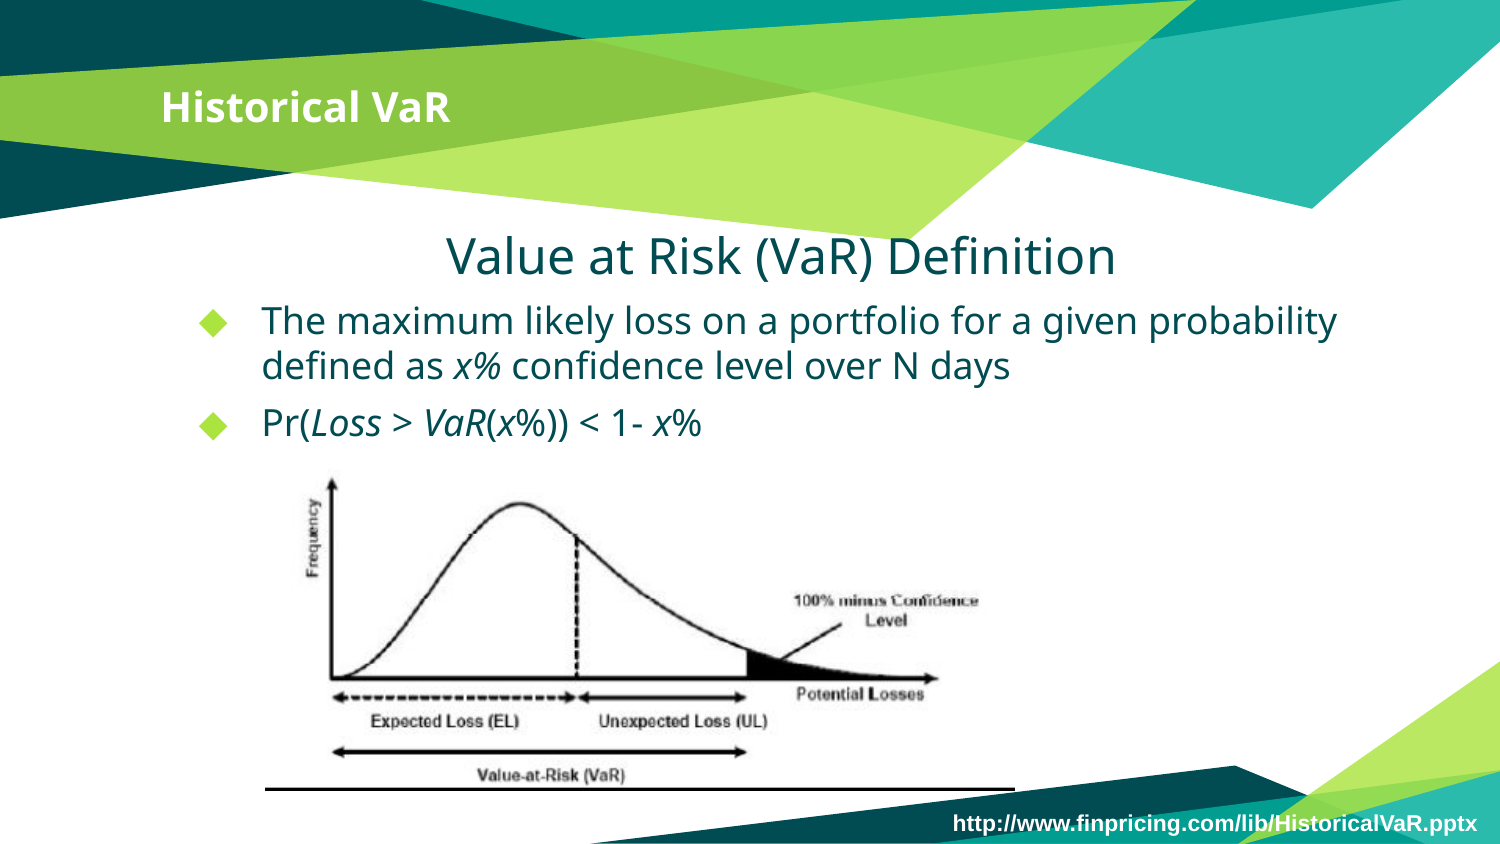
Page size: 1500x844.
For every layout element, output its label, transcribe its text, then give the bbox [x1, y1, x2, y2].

title Historical VaR [145, 65, 1355, 162]
picture [265, 457, 1015, 792]
text_box http://www.finpricing.com/lib/HistoricalVaR.pptx [937, 800, 1499, 844]
list Value at Risk (VaR) Definition The maximum likely loss on a portfolio for a given probability defined as x% confidence level over N days Pr(Loss > VaR(x%)) < 1- x% [171, 209, 1381, 768]
